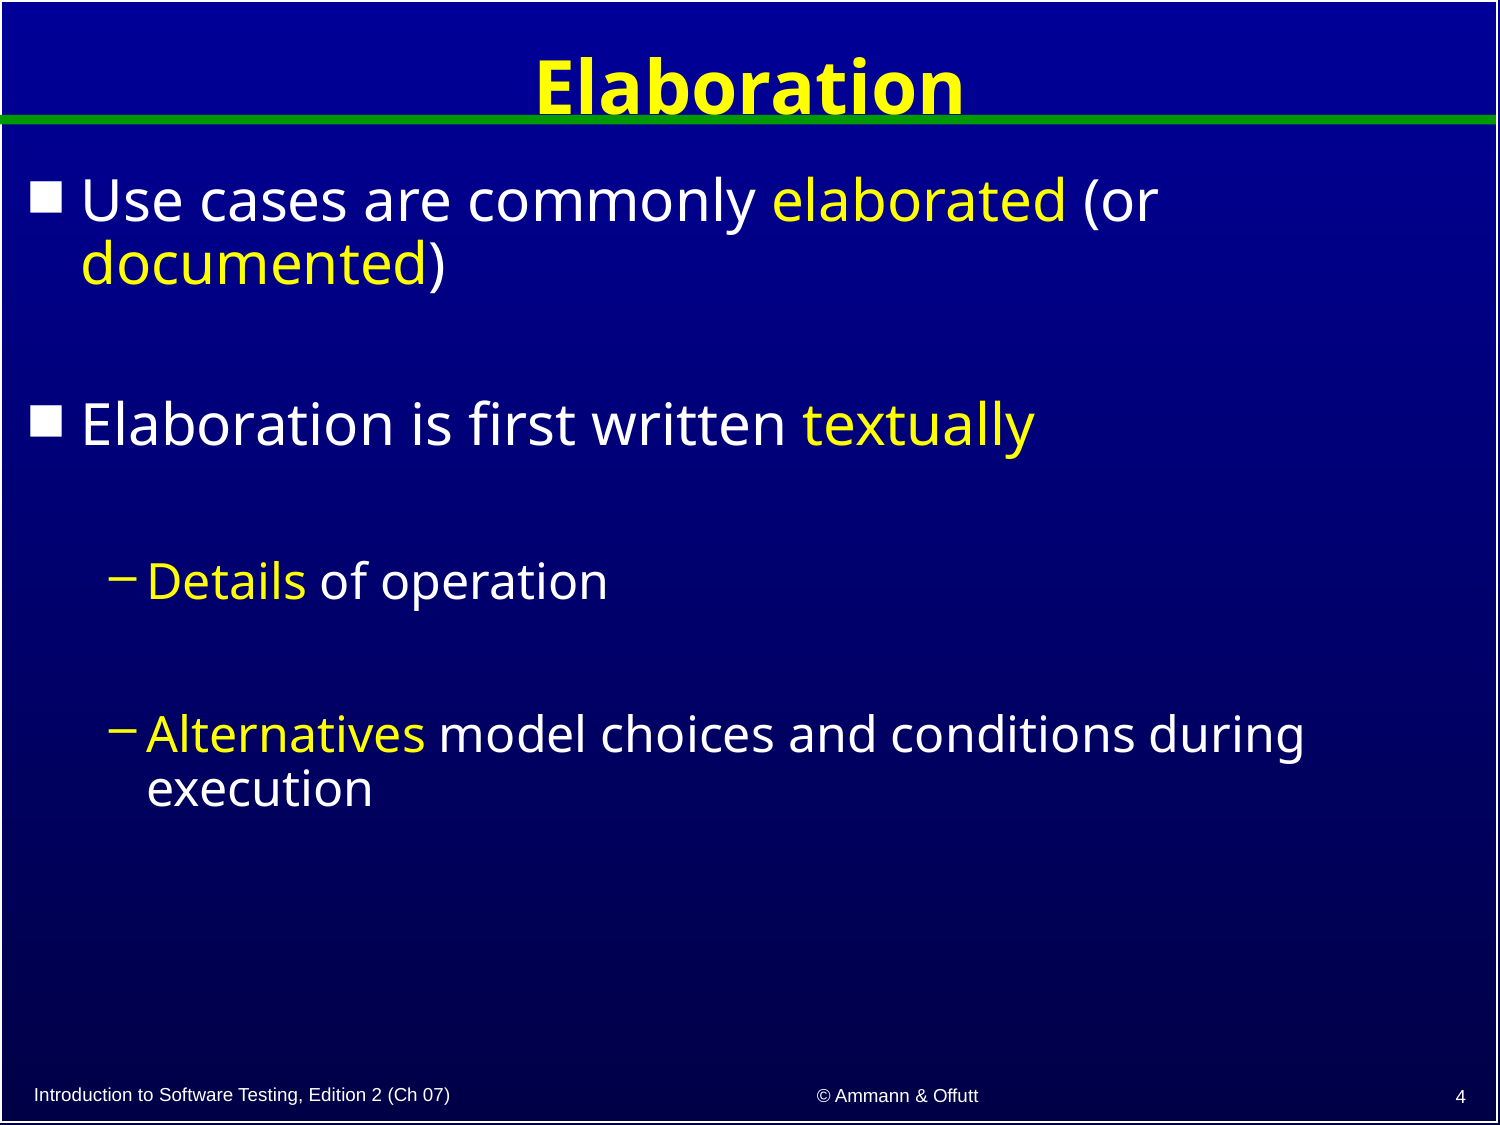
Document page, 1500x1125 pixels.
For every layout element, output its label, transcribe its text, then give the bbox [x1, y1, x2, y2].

footer © Ammann & Offutt [659, 1073, 1136, 1117]
slide_number 4 [1168, 1075, 1482, 1117]
title Elaboration [17, 12, 1484, 168]
list Use cases are commonly elaborated (or documented) Elaboration is first written textually Details of operation Alternatives model choices and conditions during execution [18, 163, 1482, 1069]
slide_number Introduction to Software Testing, Edition 2 (Ch 07) [18, 1073, 640, 1115]
